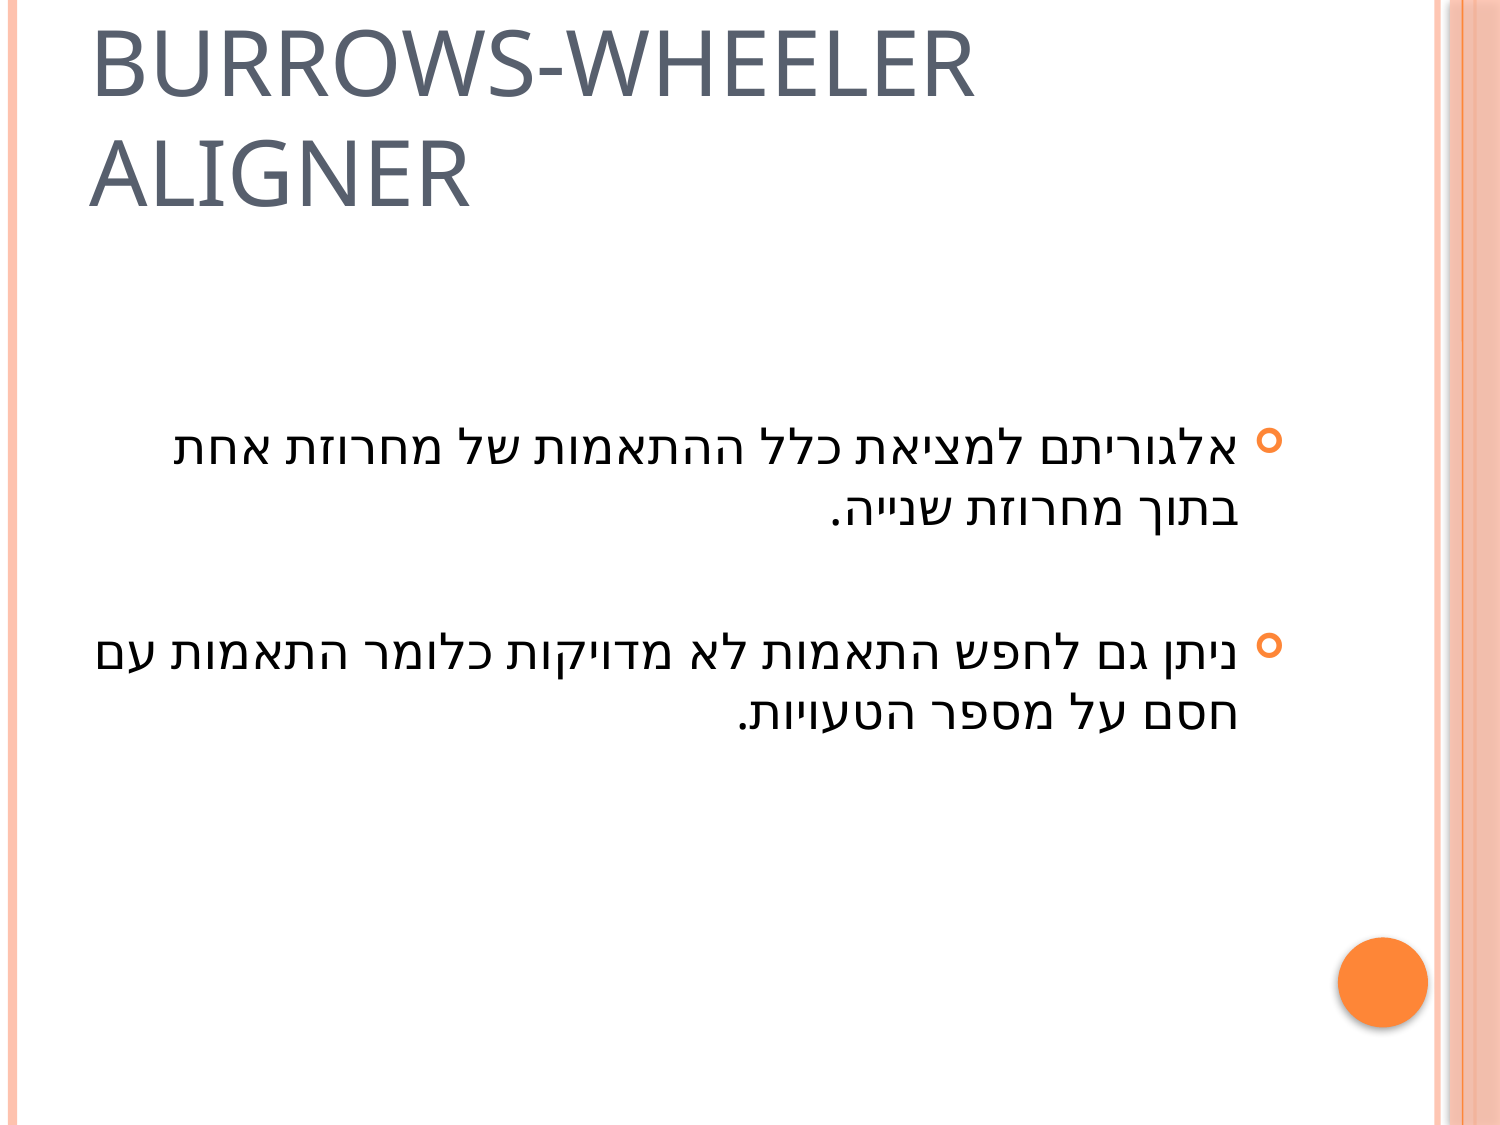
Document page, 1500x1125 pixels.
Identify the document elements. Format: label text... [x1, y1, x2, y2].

title Burrows-Wheeler Aligner [75, 45, 1300, 233]
list אלגוריתם למציאת כלל ההתאמות של מחרוזת אחת בתוך מחרוזת שנייה. ניתן גם לחפש התאמות לא מדויקות כלומר התאמות עם חסם על מספר הטעויות. [75, 262, 1300, 1062]
